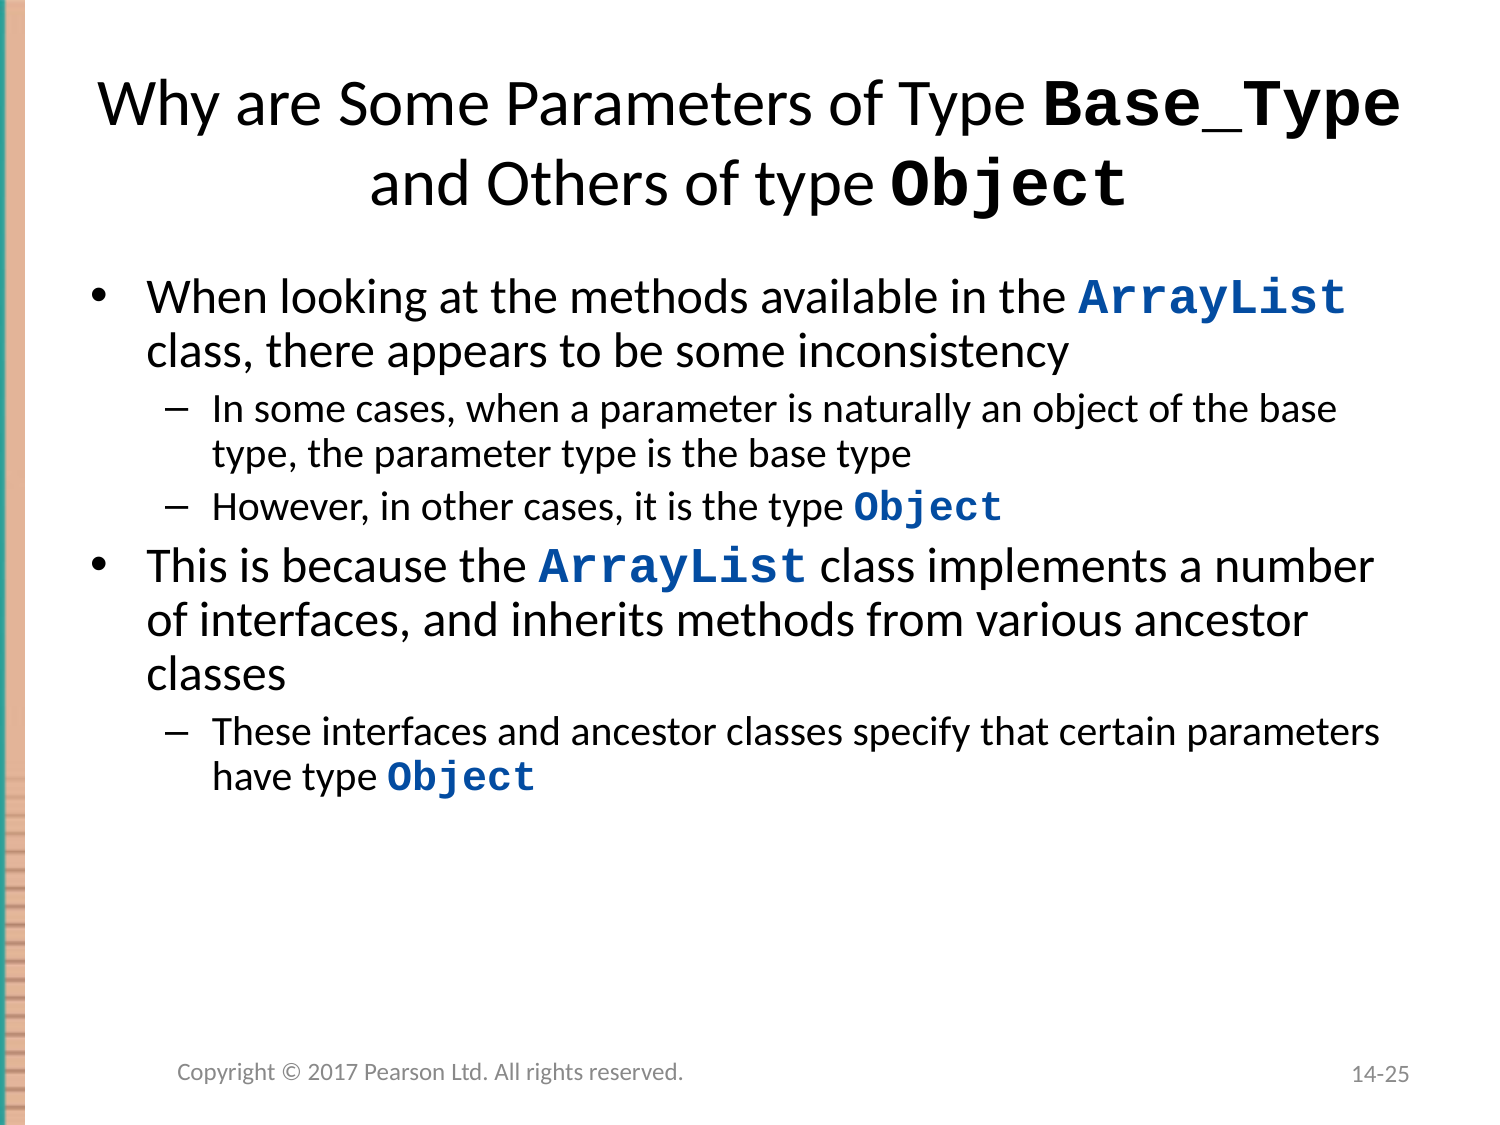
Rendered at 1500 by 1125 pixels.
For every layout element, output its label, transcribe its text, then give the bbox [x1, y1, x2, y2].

picture [0, 0, 25, 1125]
footer Copyright © 2017 Pearson Ltd. All rights reserved. [75, 1040, 788, 1100]
title Why are Some Parameters of Type Base_Type and Others of type Object [75, 45, 1425, 233]
slide_number 14-25 [1074, 1042, 1425, 1103]
list When looking at the methods available in the ArrayList class, there appears to be some inconsistency In some cases, when a parameter is naturally an object of the base type, the parameter type is the base type However, in other cases, it is the type Object This is because the ArrayList class implements a number of interfaces, and inherits methods from various ancestor classes These interfaces and ancestor classes specify that certain parameters have type Object [75, 262, 1425, 1005]
